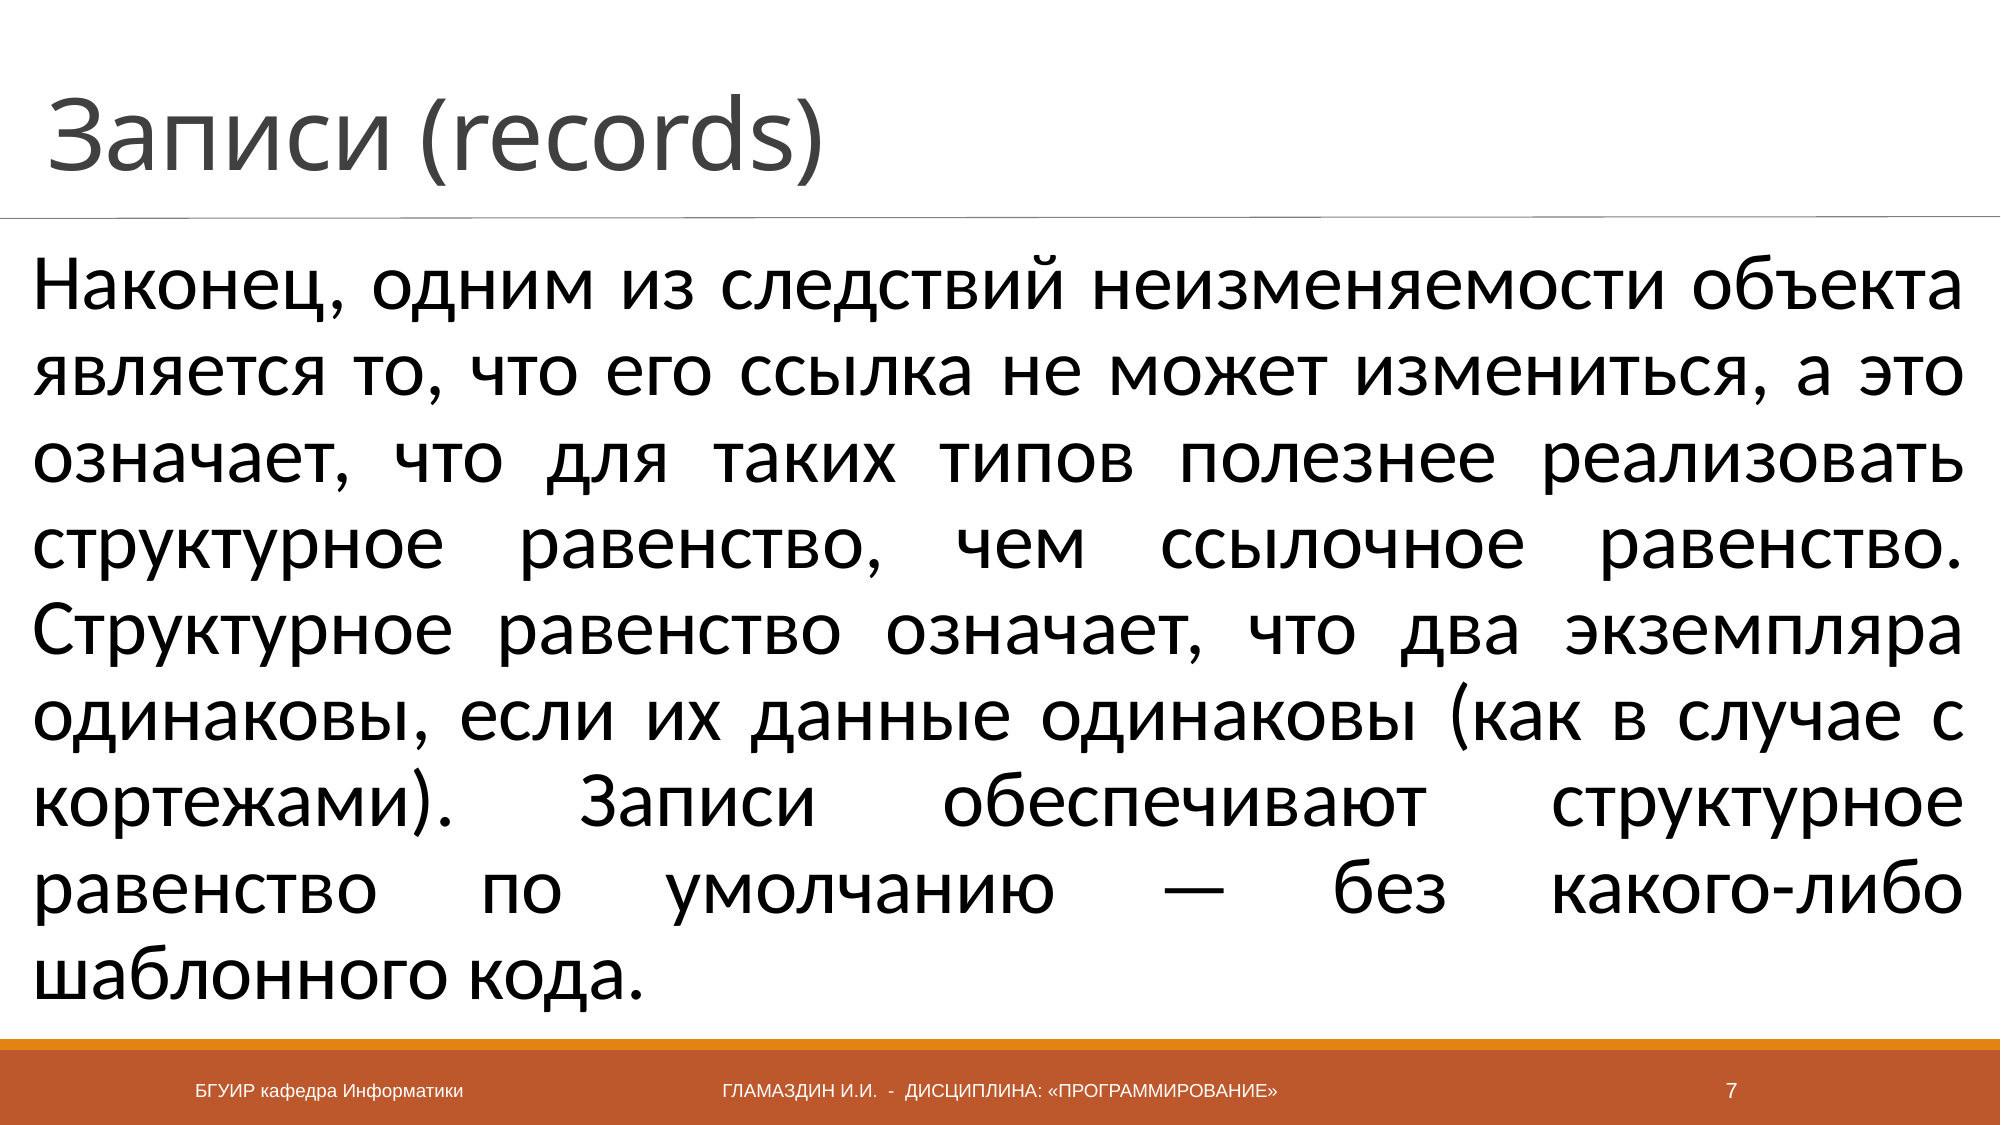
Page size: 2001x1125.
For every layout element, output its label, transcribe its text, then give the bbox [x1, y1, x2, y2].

title Записи (records) [32, 47, 1967, 198]
slide_number БГУИР кафедра Информатики [180, 1059, 586, 1120]
slide_number 7 [1624, 1059, 1840, 1120]
footer Гламаздин и.и. - дисциплина: «Программирование» [604, 1059, 1396, 1120]
list Наконец, одним из следствий неизменяемости объекта является то, что его ссылка не может измениться, а это означает, что для таких типов полезнее реализовать структурное равенство, чем ссылочное равенство. Структурное равенство означает, что два экземпляра одинаковы, если их данные одинаковы (как в случае с кортежами). Записи обеспечивают структурное равенство по умолчанию — без какого-либо шаблонного кода. [32, 233, 1967, 1025]
